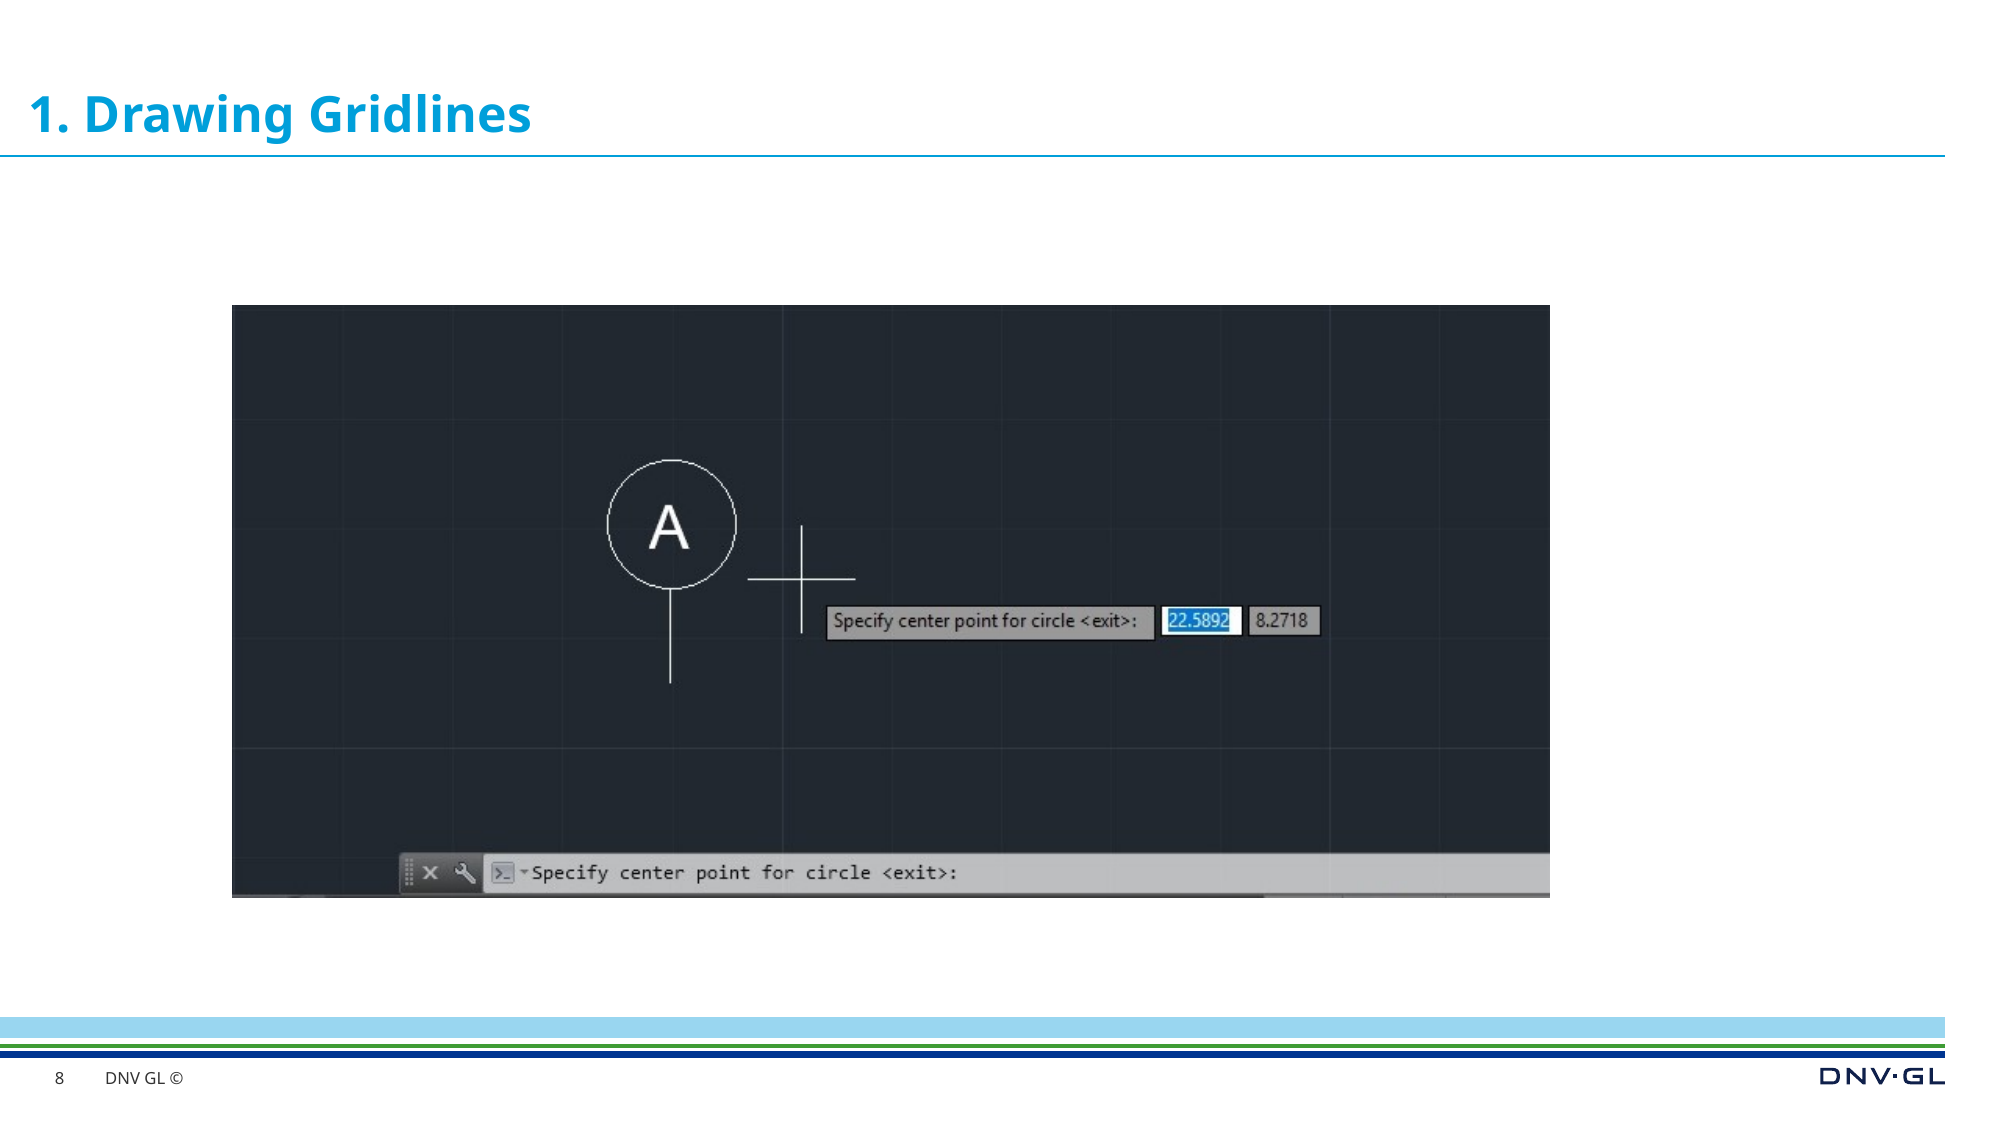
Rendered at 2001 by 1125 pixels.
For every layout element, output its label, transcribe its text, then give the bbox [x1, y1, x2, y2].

title 1. Drawing Gridlines [28, 50, 1754, 143]
slide_number 8 [54, 1067, 101, 1098]
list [231, 304, 1550, 898]
